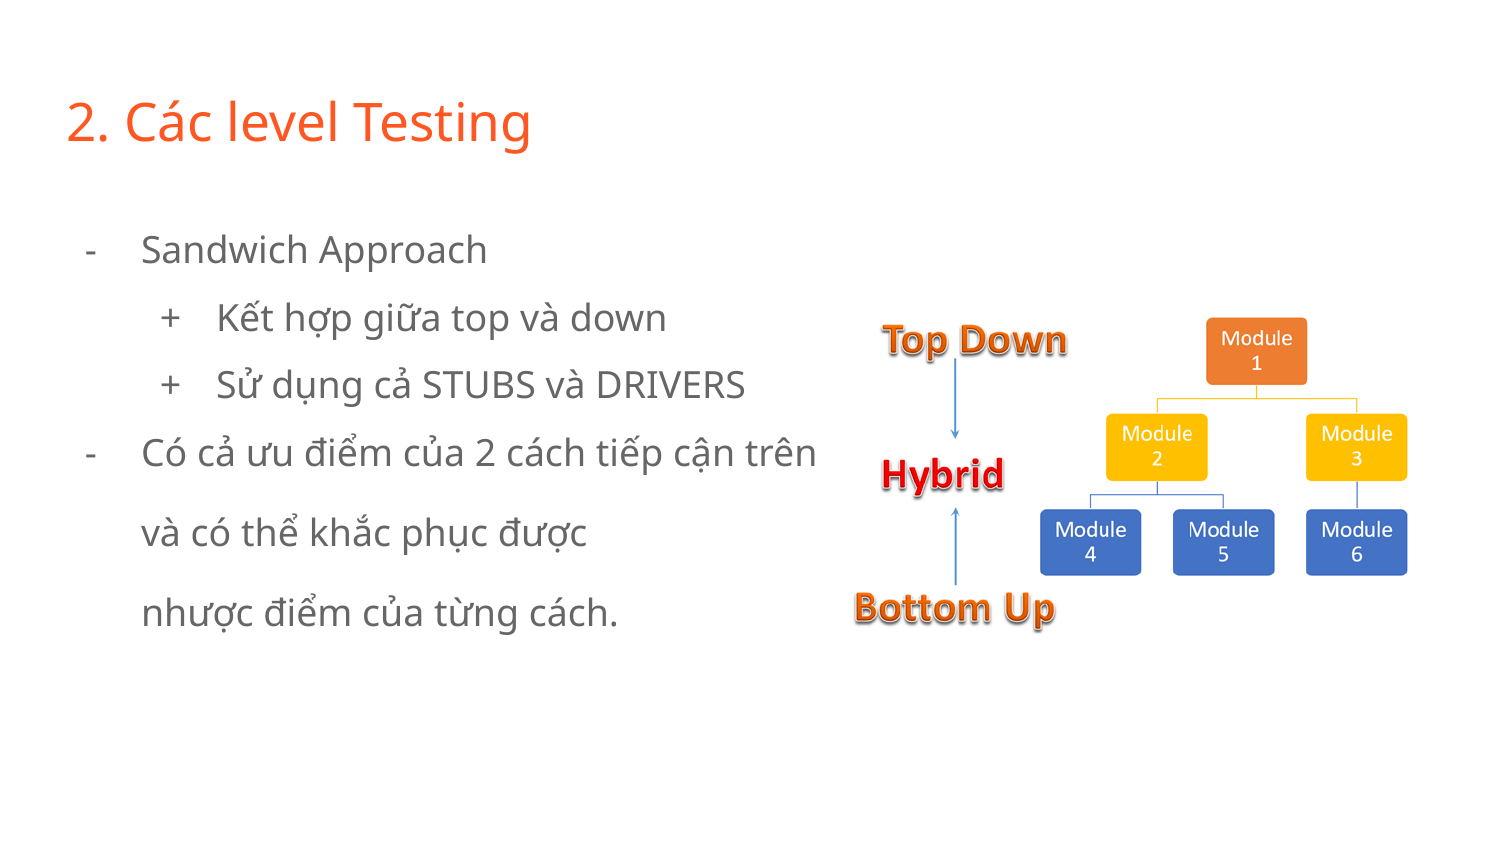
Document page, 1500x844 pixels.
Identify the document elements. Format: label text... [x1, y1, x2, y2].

title 2. Các level Testing [51, 72, 1449, 167]
picture [842, 304, 1423, 635]
list Sandwich Approach Kết hợp giữa top và down Sử dụng cả STUBS và DRIVERS Có cả ưu điểm của 2 cách tiếp cận trên và có thể khắc phục được nhược điểm của từng cách. [51, 189, 1449, 750]
